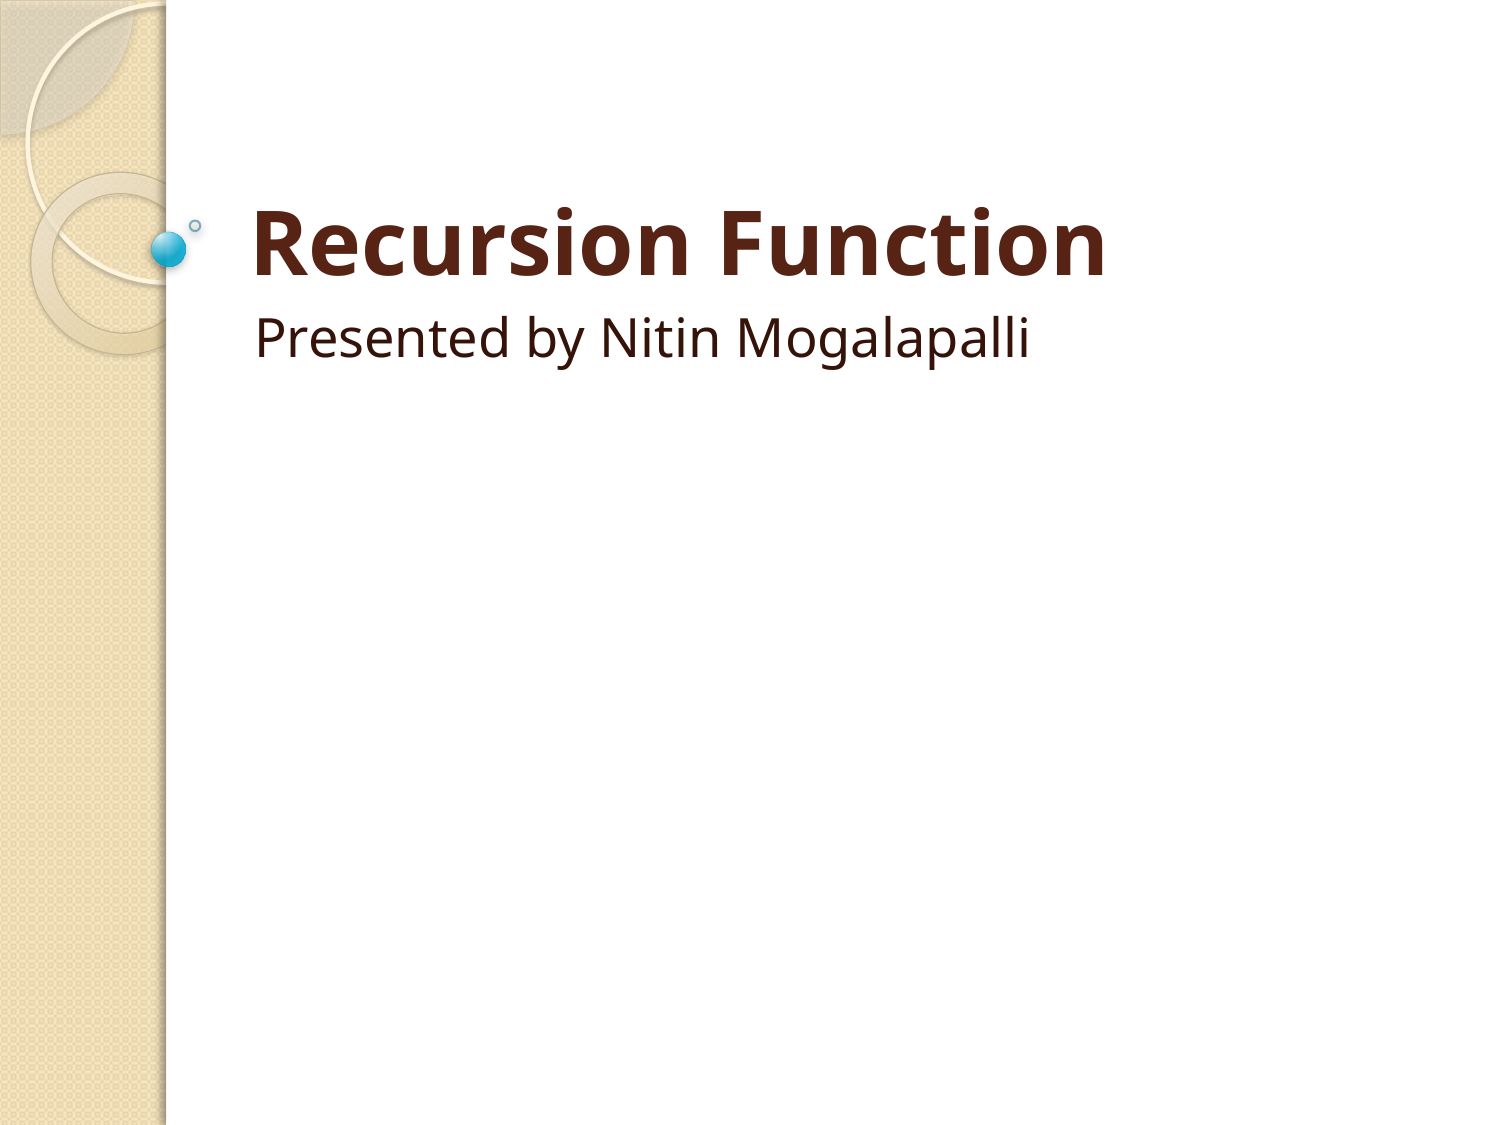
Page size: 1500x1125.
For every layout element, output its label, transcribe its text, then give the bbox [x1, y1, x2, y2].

title Recursion Function [234, 59, 1450, 301]
subtitle Presented by Nitin Mogalapalli [234, 303, 1450, 591]
